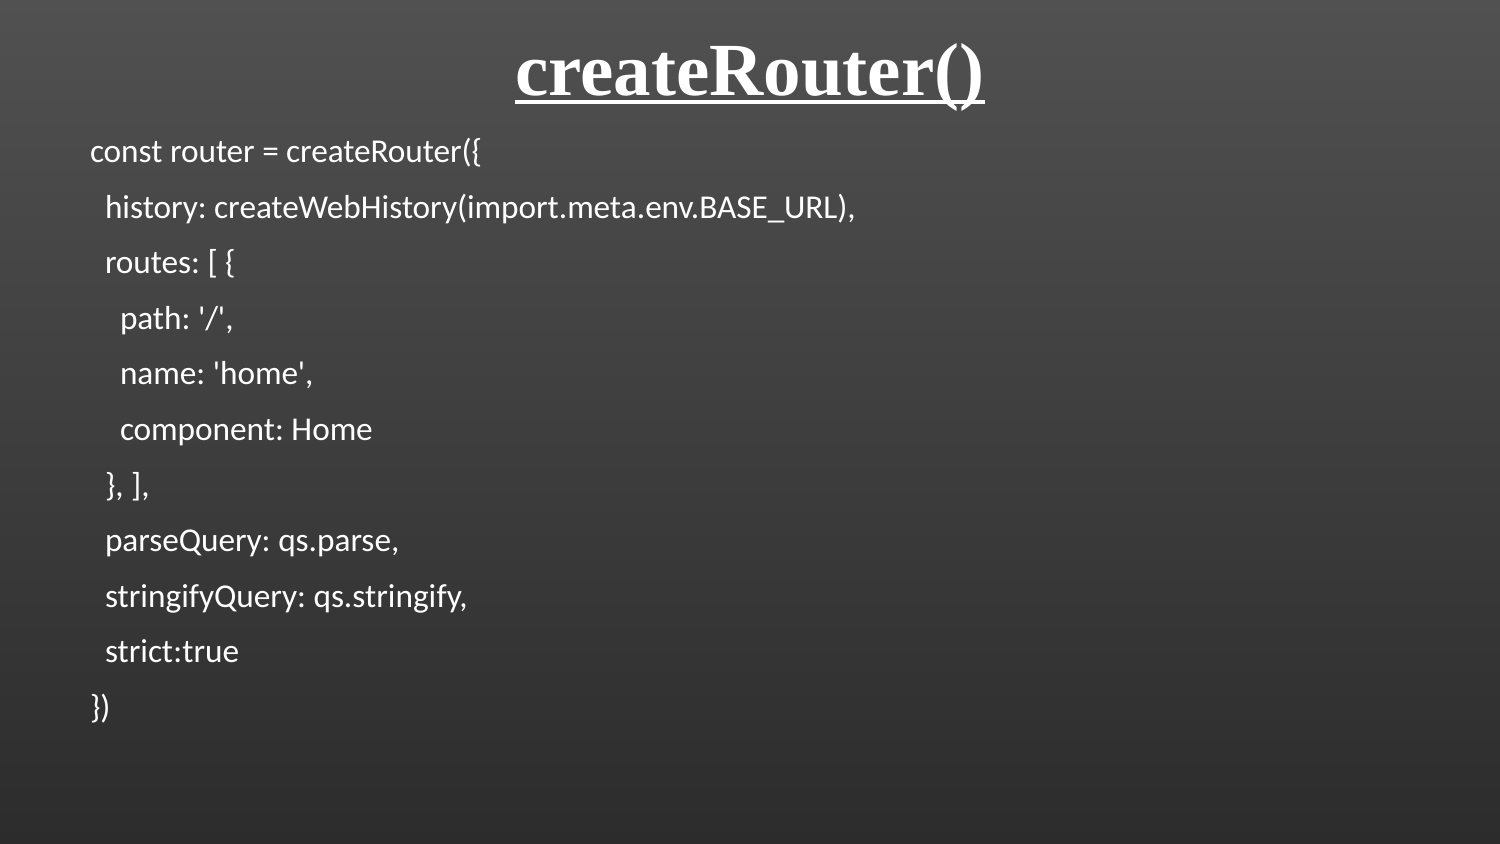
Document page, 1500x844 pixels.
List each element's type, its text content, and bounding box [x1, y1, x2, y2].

text_box createRouter() [74, 9, 1425, 122]
list const router = createRouter({ history: createWebHistory(import.meta.env.BASE_URL), routes: [ { path: '/', name: 'home', component: Home }, ], parseQuery: qs.parse, stringifyQuery: qs.stringify, strict:true }) [75, 122, 1425, 822]
